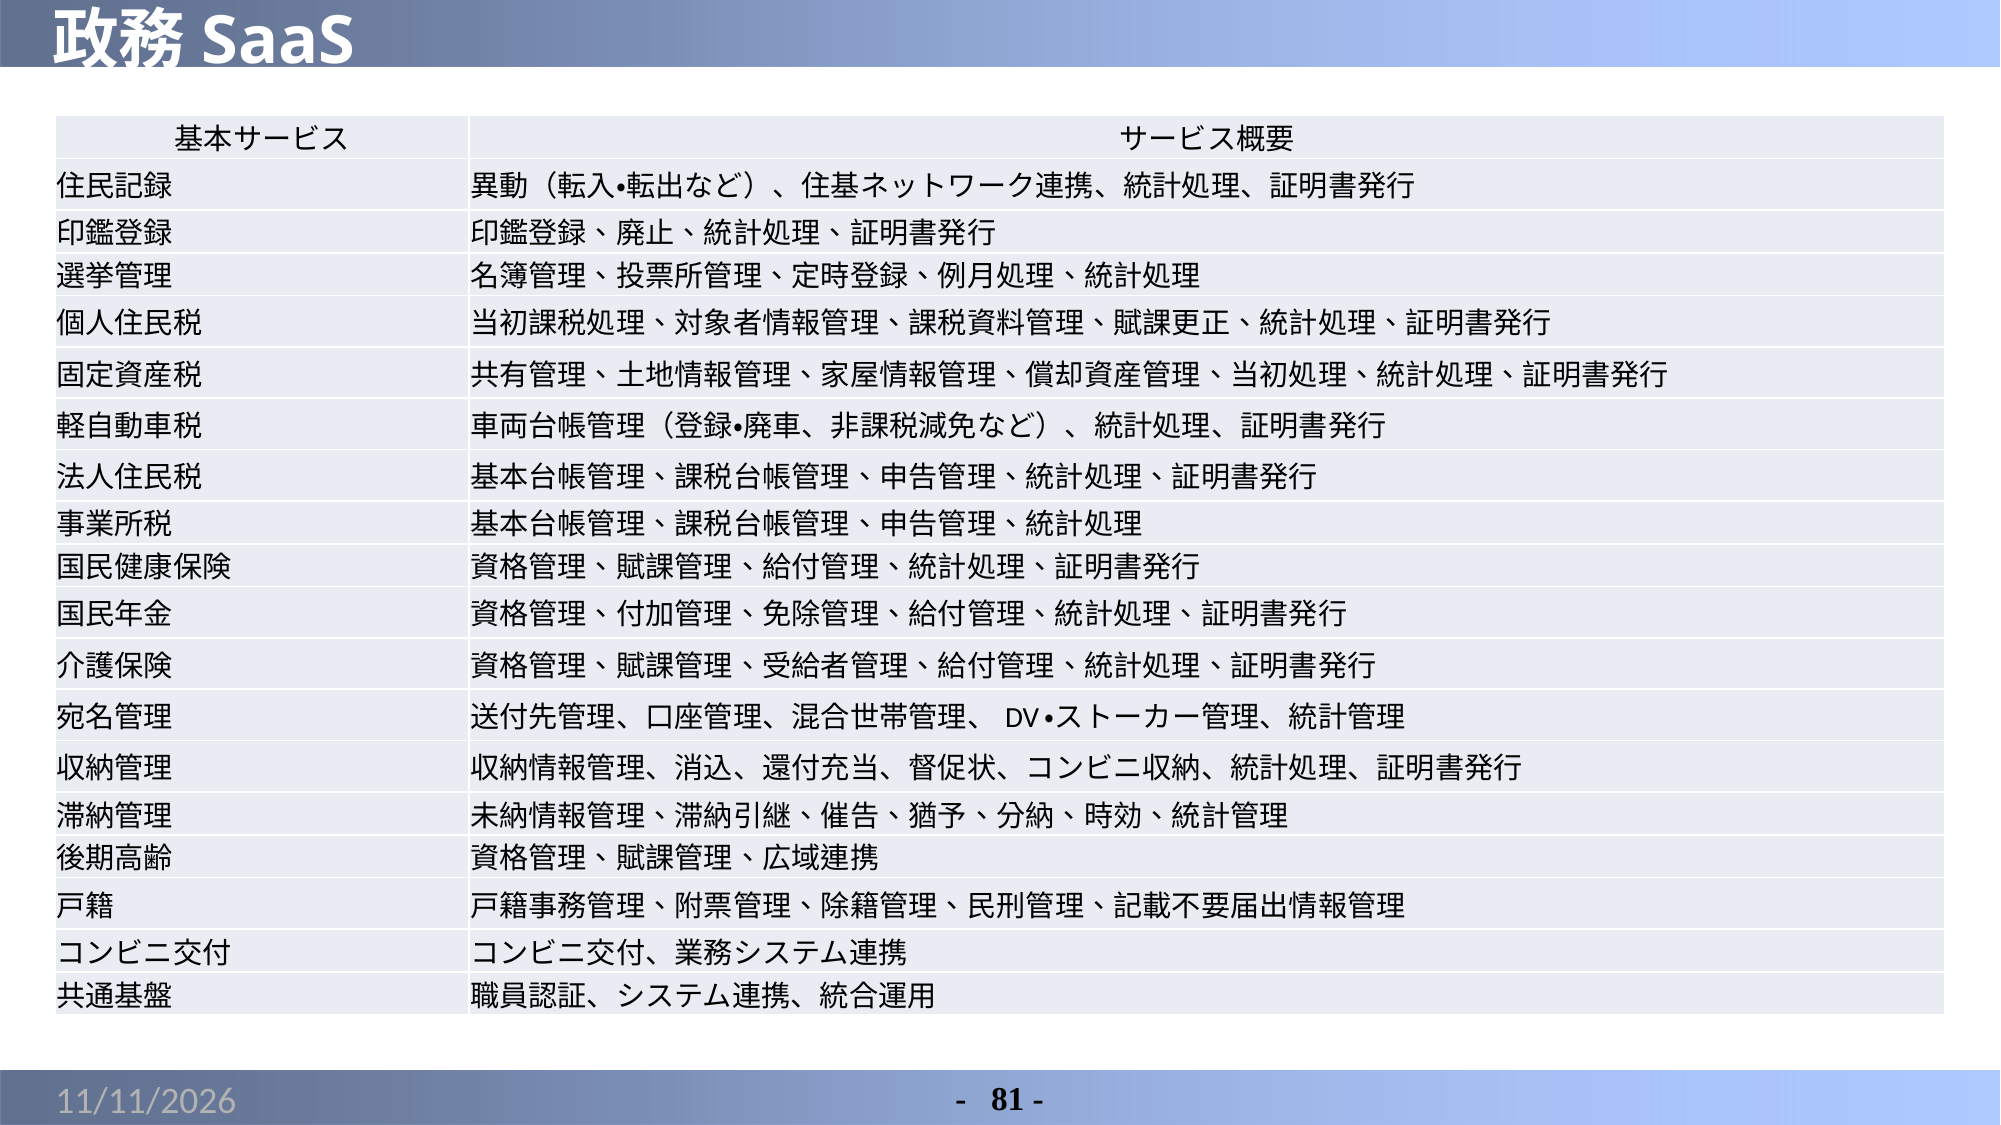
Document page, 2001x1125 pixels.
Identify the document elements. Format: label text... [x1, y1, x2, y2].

table_cell 共通基盤 [56, 973, 468, 1014]
table_cell 滞納管理 [56, 793, 468, 834]
table_cell 基本台帳管理、課税台帳管理、申告管理、統計処理 [470, 502, 1944, 543]
table_cell 職員認証、システム連携、統合運用 [470, 973, 1944, 1014]
slide_number - 81 - [934, 1078, 1063, 1117]
table_cell 個人住民税 [56, 296, 468, 346]
table_cell 宛名管理 [56, 690, 468, 740]
title 政務SaaS [52, 0, 1946, 78]
table_cell 戸籍 [56, 878, 468, 928]
table_cell 国民年金 [56, 587, 468, 637]
table_cell 異動（転入・転出など）、住基ネットワーク連携、統計処理、証明書発行 [470, 159, 1944, 209]
table_cell 国民健康保険 [56, 545, 468, 586]
table_cell 共有管理、土地情報管理、家屋情報管理、償却資産管理、当初処理、統計処理、証明書発行 [470, 348, 1944, 397]
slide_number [55, 1076, 516, 1122]
table_cell 印鑑登録 [56, 211, 468, 252]
table_cell 収納管理 [56, 741, 468, 791]
table_cell 住民記録 [56, 159, 468, 209]
table_header サービス概要 [470, 116, 1944, 158]
table_cell 選挙管理 [56, 254, 468, 295]
table_cell 名簿管理、投票所管理、定時登録、例月処理、統計処理 [470, 254, 1944, 295]
table_cell 資格管理、賦課管理、受給者管理、給付管理、統計処理、証明書発行 [470, 639, 1944, 688]
table_cell 送付先管理、口座管理、混合世帯管理、DV・ストーカー管理、統計管理 [470, 690, 1944, 740]
table_cell 介護保険 [56, 639, 468, 688]
table_cell 印鑑登録、廃止、統計処理、証明書発行 [470, 211, 1944, 252]
table_cell 基本台帳管理、課税台帳管理、申告管理、統計処理、証明書発行 [470, 450, 1944, 500]
table_cell 事業所税 [56, 502, 468, 543]
table_cell コンビニ交付 [56, 930, 468, 971]
table_cell 車両台帳管理（登録・廃車、非課税減免など）、統計処理、証明書発行 [470, 399, 1944, 449]
table_cell 資格管理、賦課管理、給付管理、統計処理、証明書発行 [470, 545, 1944, 586]
table_cell 軽自動車税 [56, 399, 468, 449]
table_cell 戸籍事務管理、附票管理、除籍管理、民刑管理、記載不要届出情報管理 [470, 878, 1944, 928]
table_cell コンビニ交付、業務システム連携 [470, 930, 1944, 971]
table_cell 未納情報管理、滞納引継、催告、猶予、分納、時効、統計管理 [470, 793, 1944, 834]
table_cell 後期高齢 [56, 836, 468, 877]
table_cell 収納情報管理、消込、還付充当、督促状、コンビニ収納、統計処理、証明書発行 [470, 741, 1944, 791]
table_cell 当初課税処理、対象者情報管理、課税資料管理、賦課更正、統計処理、証明書発行 [470, 296, 1944, 346]
table_cell 資格管理、賦課管理、広域連携 [470, 836, 1944, 877]
table_cell 固定資産税 [56, 348, 468, 397]
table_cell 法人住民税 [56, 450, 468, 500]
table_header 基本サービス [56, 116, 468, 158]
table_cell 資格管理、付加管理、免除管理、給付管理、統計処理、証明書発行 [470, 587, 1944, 637]
